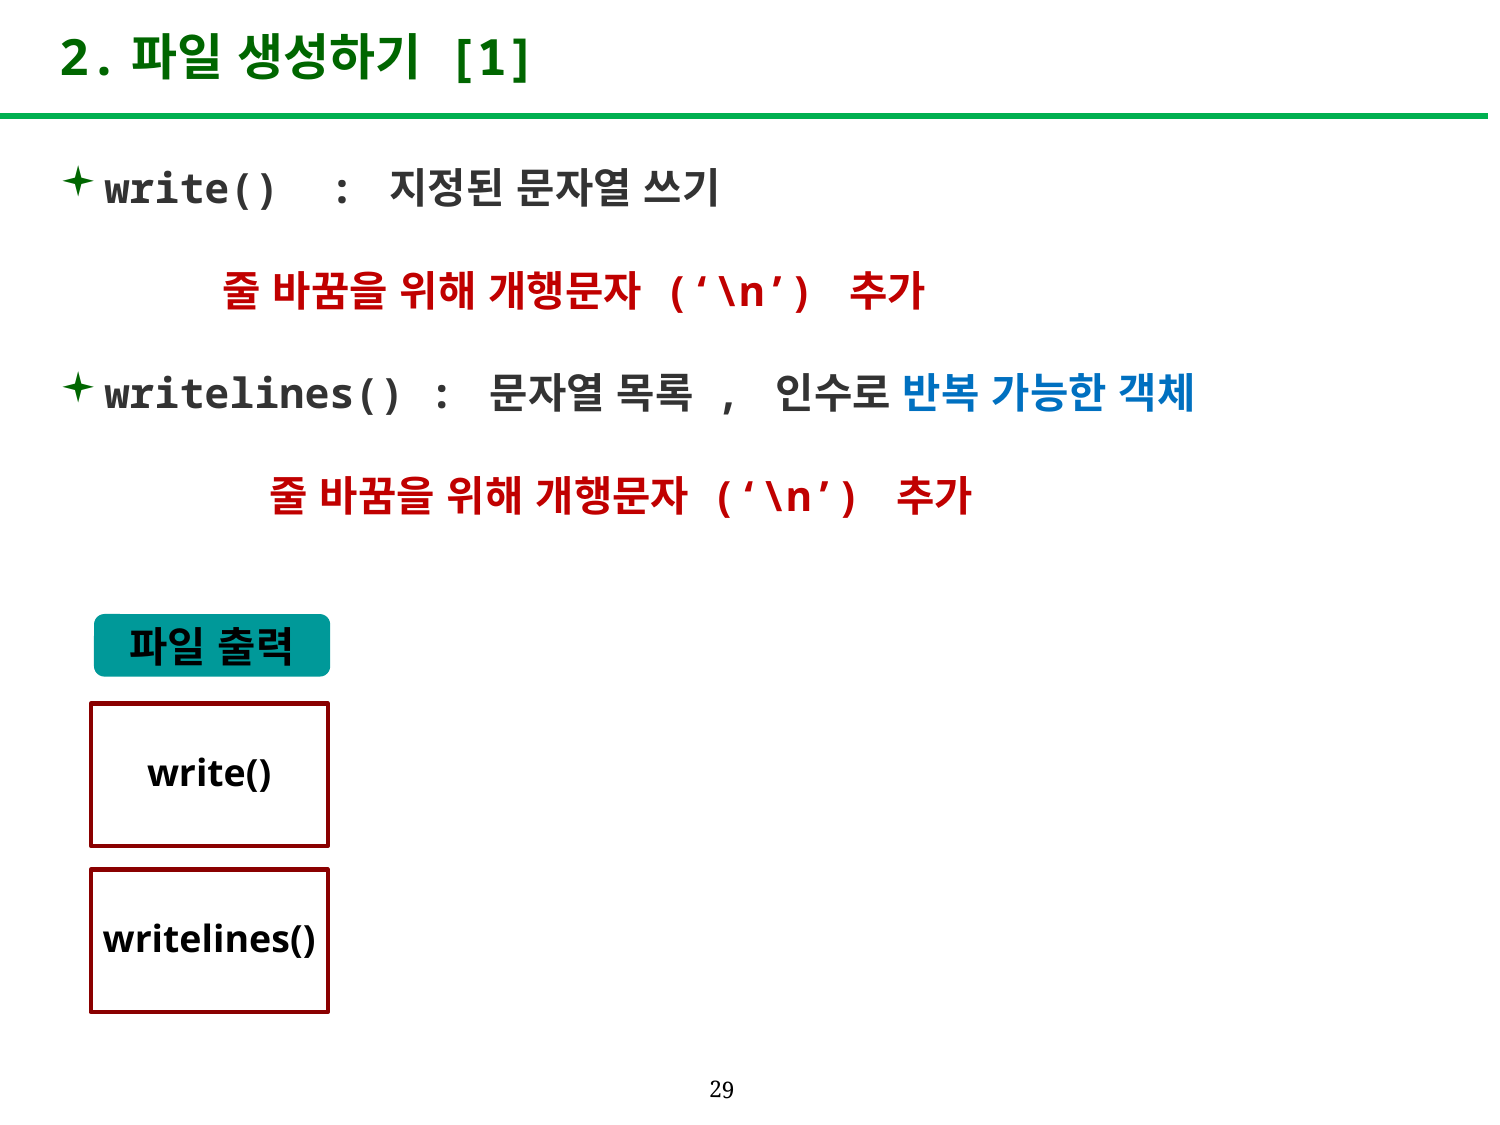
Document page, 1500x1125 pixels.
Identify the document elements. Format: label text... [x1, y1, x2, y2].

slide_number 29 [683, 1066, 761, 1116]
list write() : 지정된 문자열 쓰기 줄 바꿈을 위해 개행문자 (‘\n’) 추가 writelines() : 문자열 목록 , 인수로 반복 가능한 객체 줄 바꿈을 위해 개행문자 (‘\n’) 추가 [44, 139, 1400, 1047]
title 2.파일 생성하기 [1] [44, 11, 880, 100]
text_box 파일 출력 [92, 612, 332, 678]
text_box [87, 702, 331, 1013]
